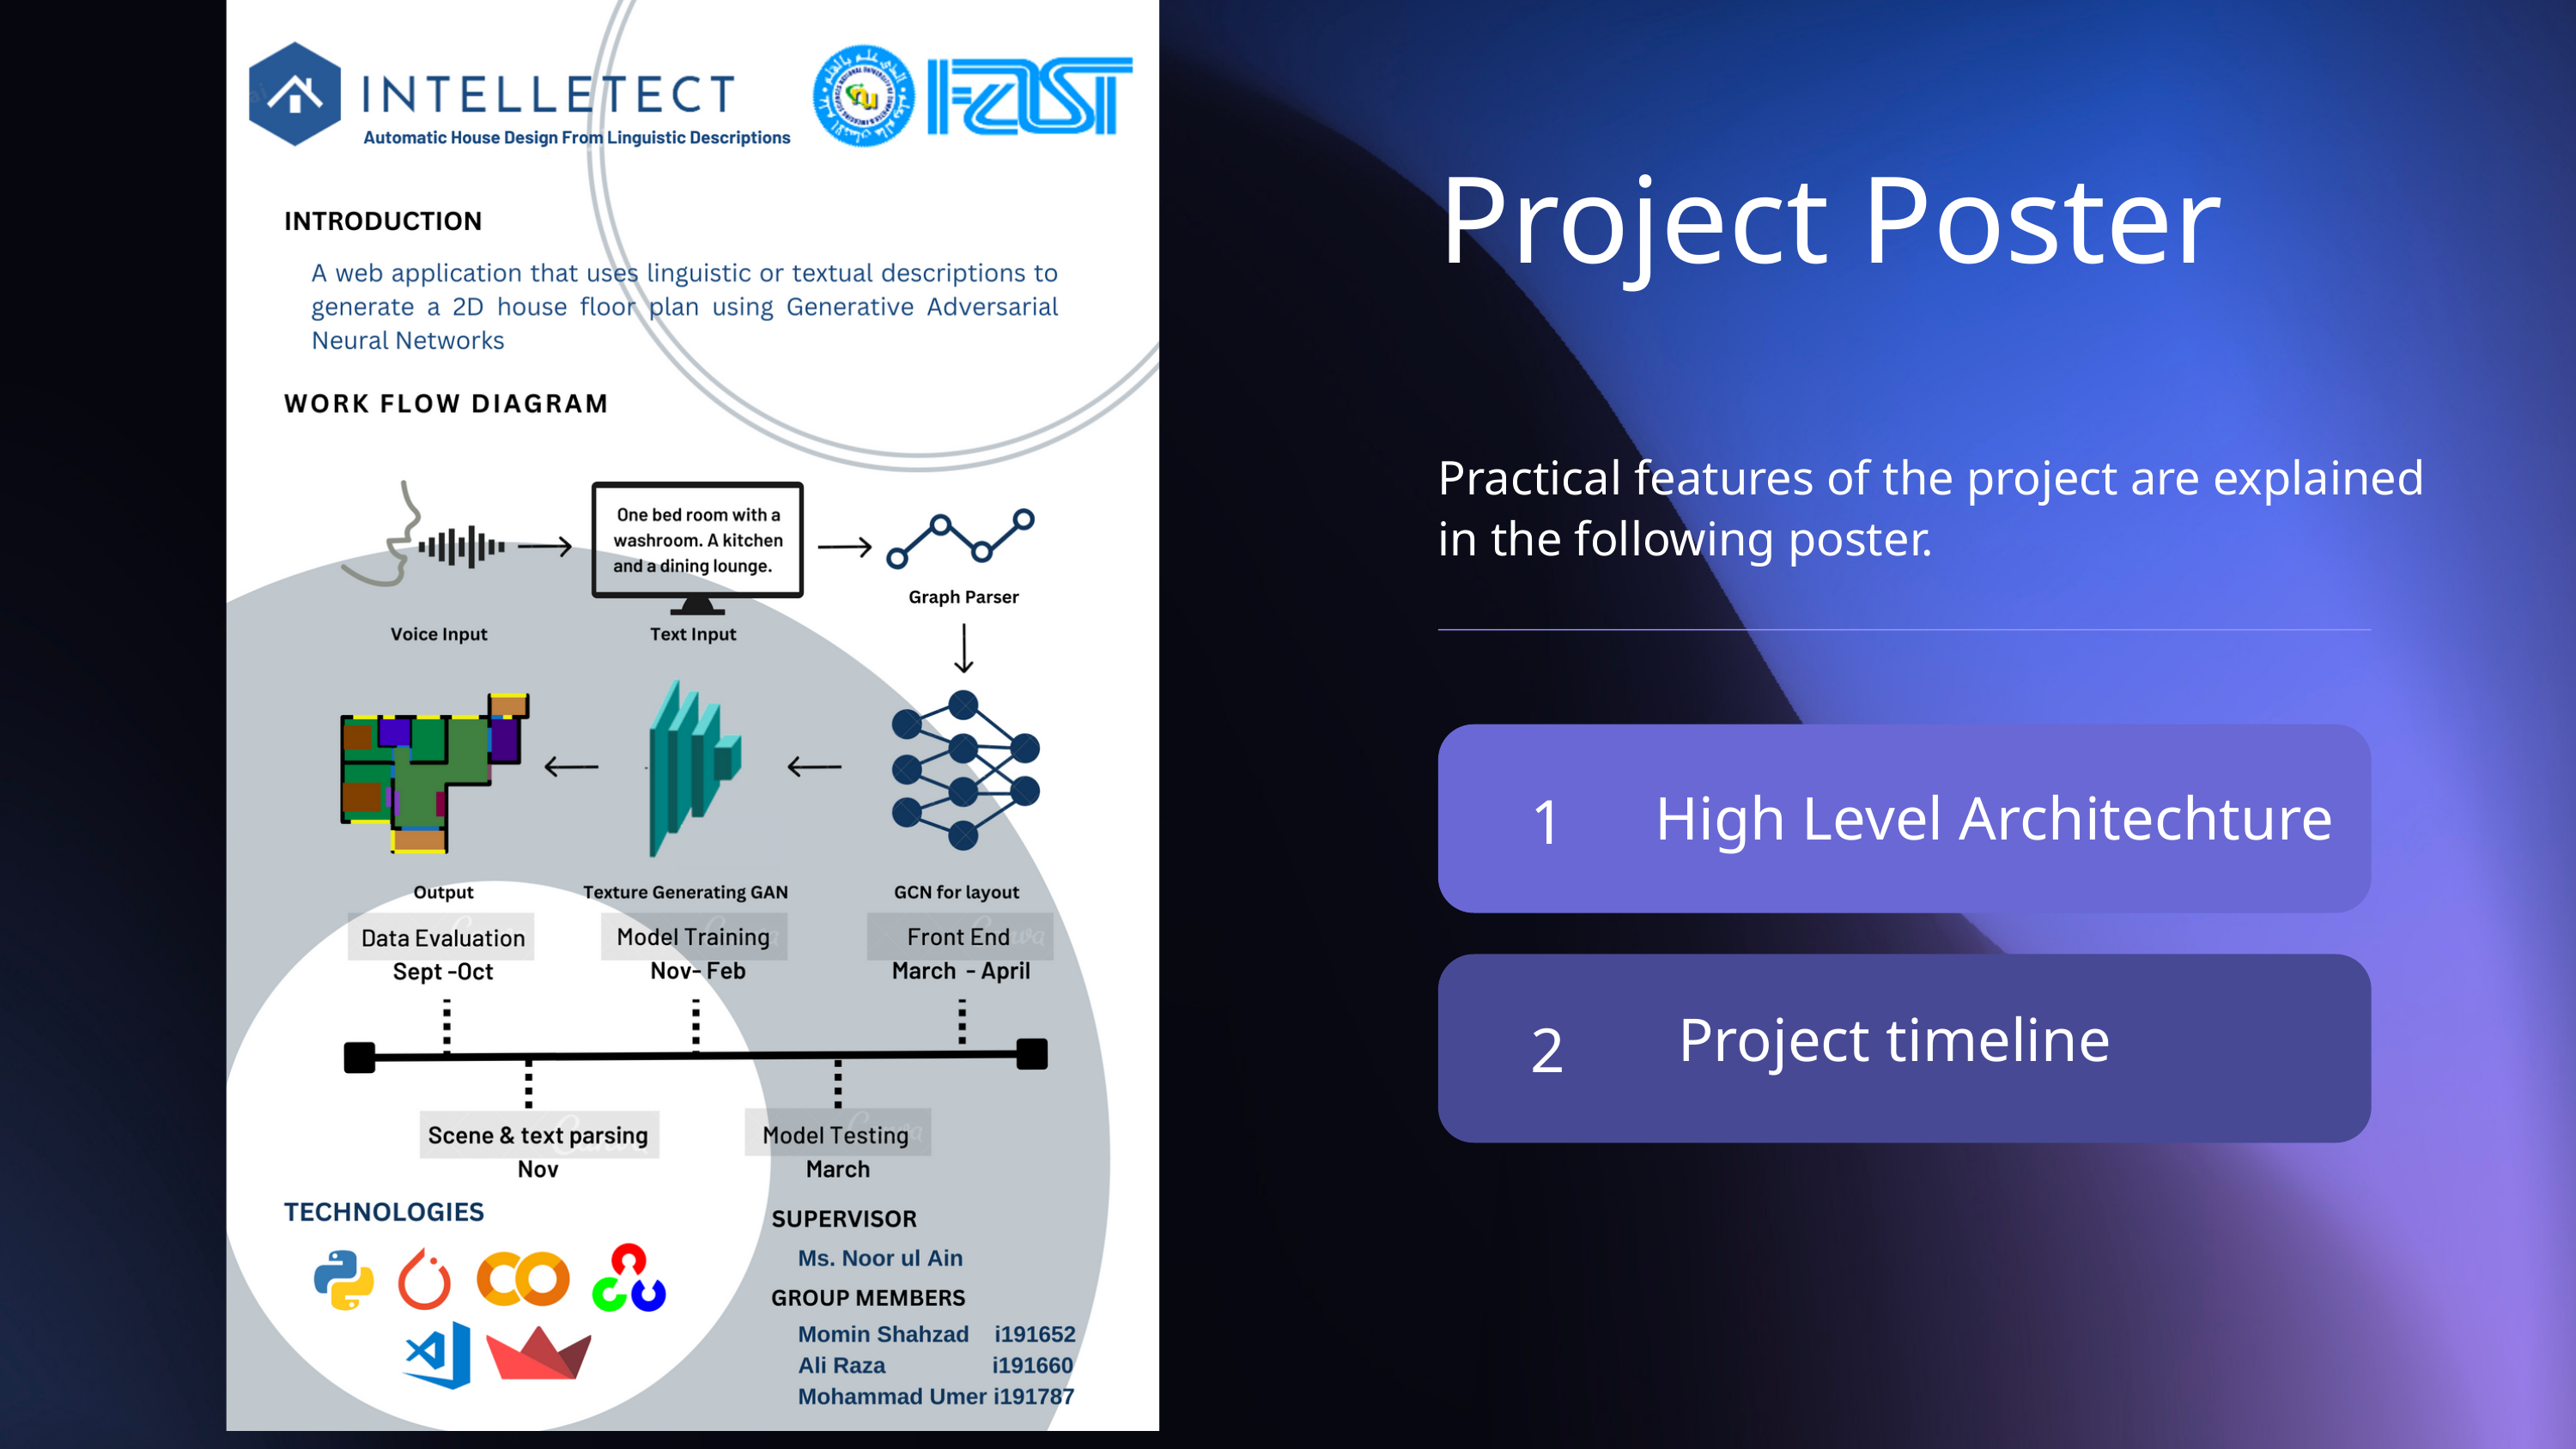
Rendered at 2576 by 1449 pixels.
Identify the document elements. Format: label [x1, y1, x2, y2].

picture [0, 0, 2576, 1449]
text_box [1437, 724, 2372, 913]
text_box [1437, 954, 2372, 1143]
